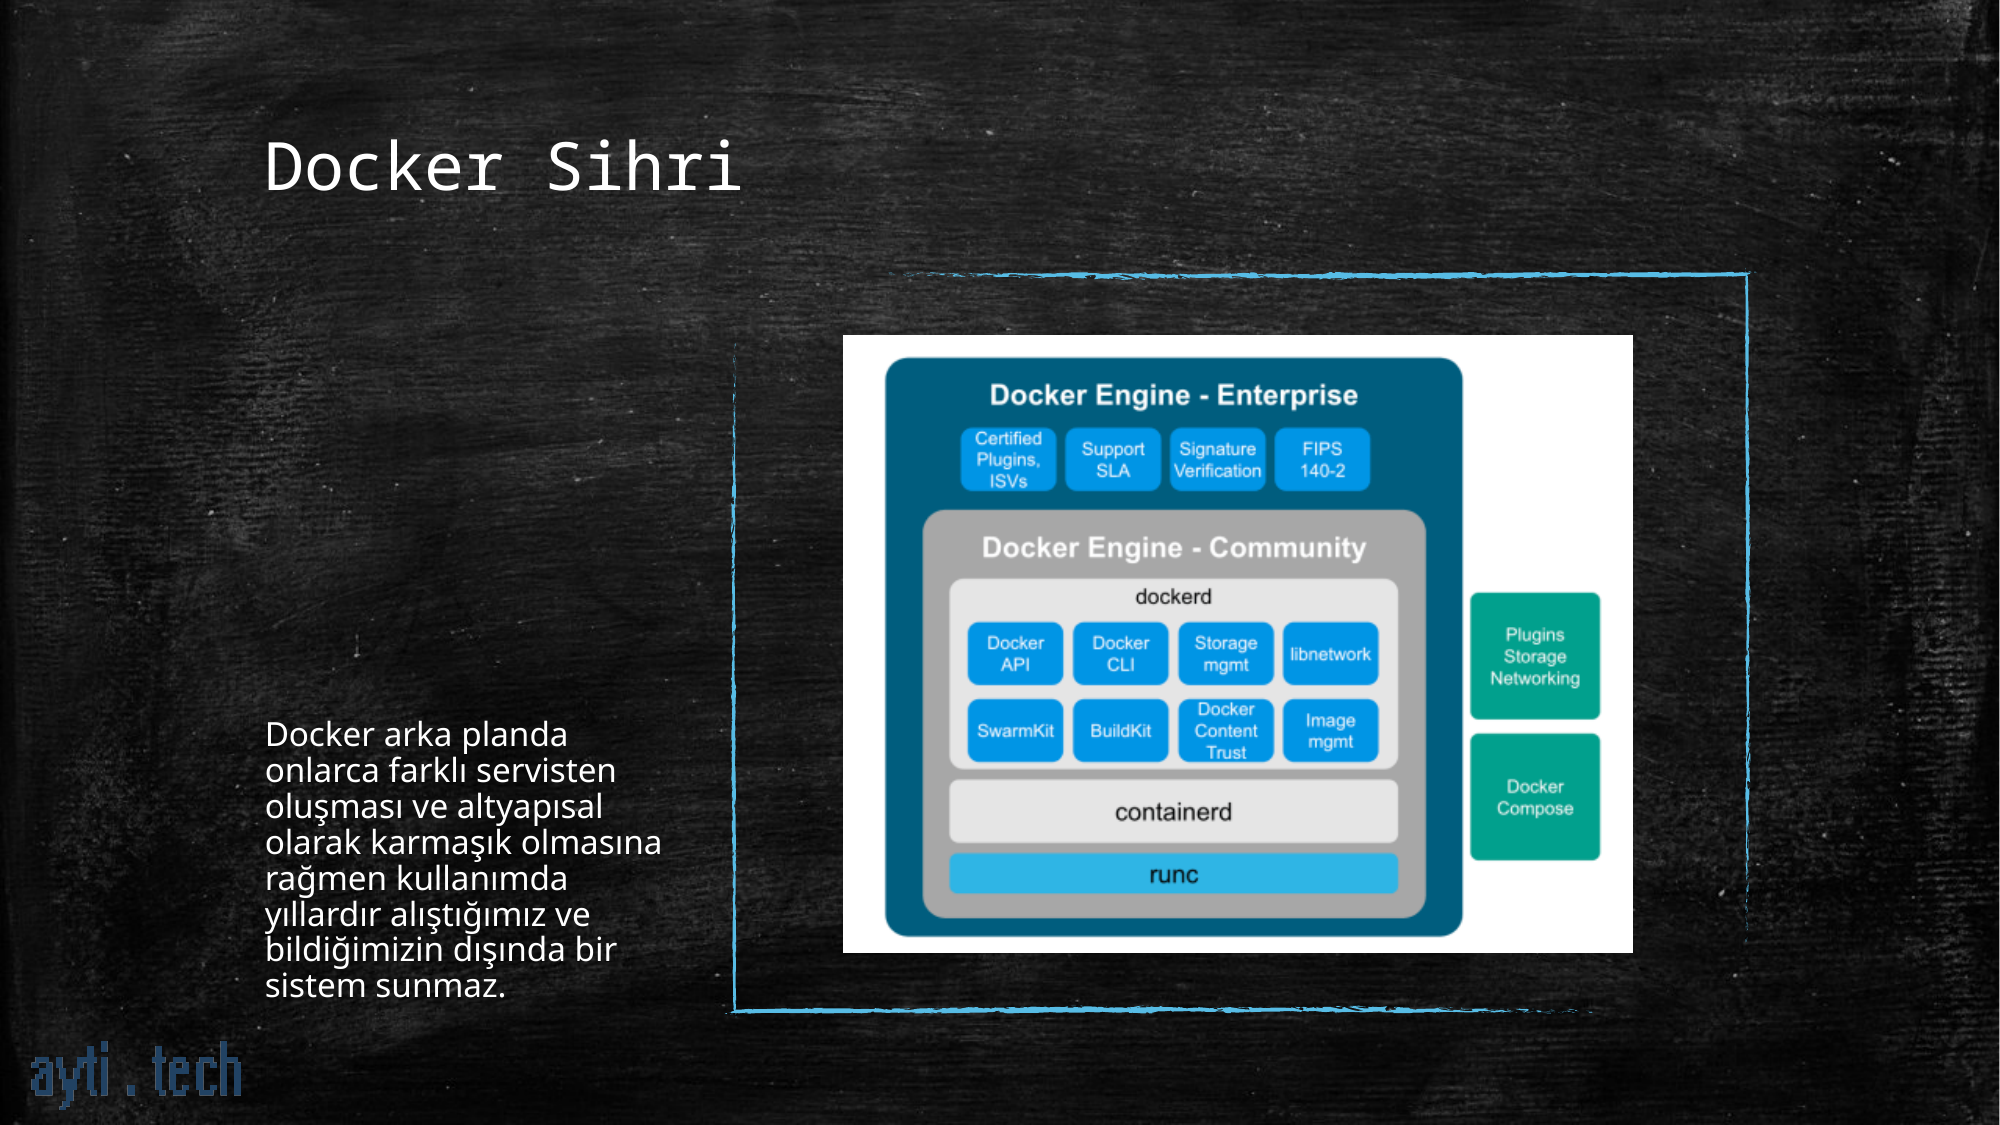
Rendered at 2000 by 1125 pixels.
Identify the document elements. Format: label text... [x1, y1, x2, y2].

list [843, 335, 1633, 953]
picture [24, 1035, 250, 1113]
title Docker Sihri [249, 45, 1750, 213]
list Docker arka planda onlarca farklı servisten oluşması ve altyapısal olarak karmaşık olmasına rağmen kullanımda yıllardır alıştığımız ve bildiğimizin dışında bir sistem sunmaz. [249, 562, 700, 1013]
